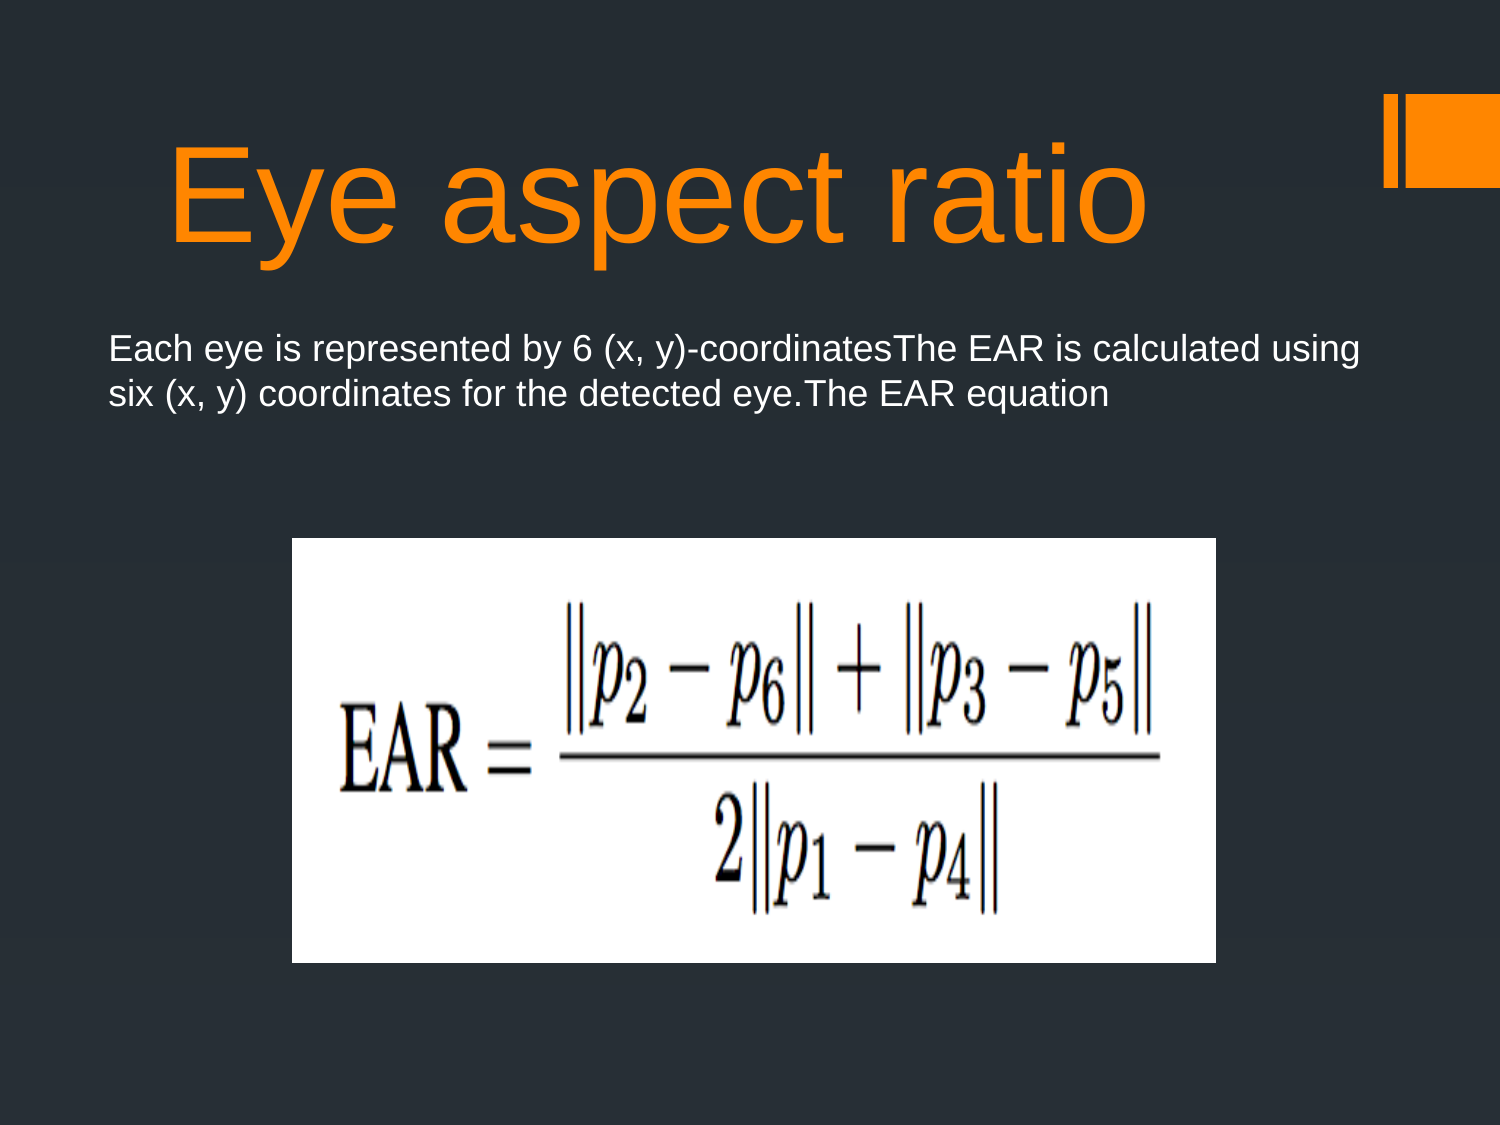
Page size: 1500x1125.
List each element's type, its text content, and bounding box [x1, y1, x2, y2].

title Eye aspect ratio [150, 253, 1350, 316]
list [292, 538, 1216, 963]
text_box Each eye is represented by 6 (x, y)-coordinatesThe EAR is calculated using six (x, y) coordinates for the detected eye.The EAR equation [93, 316, 1418, 467]
